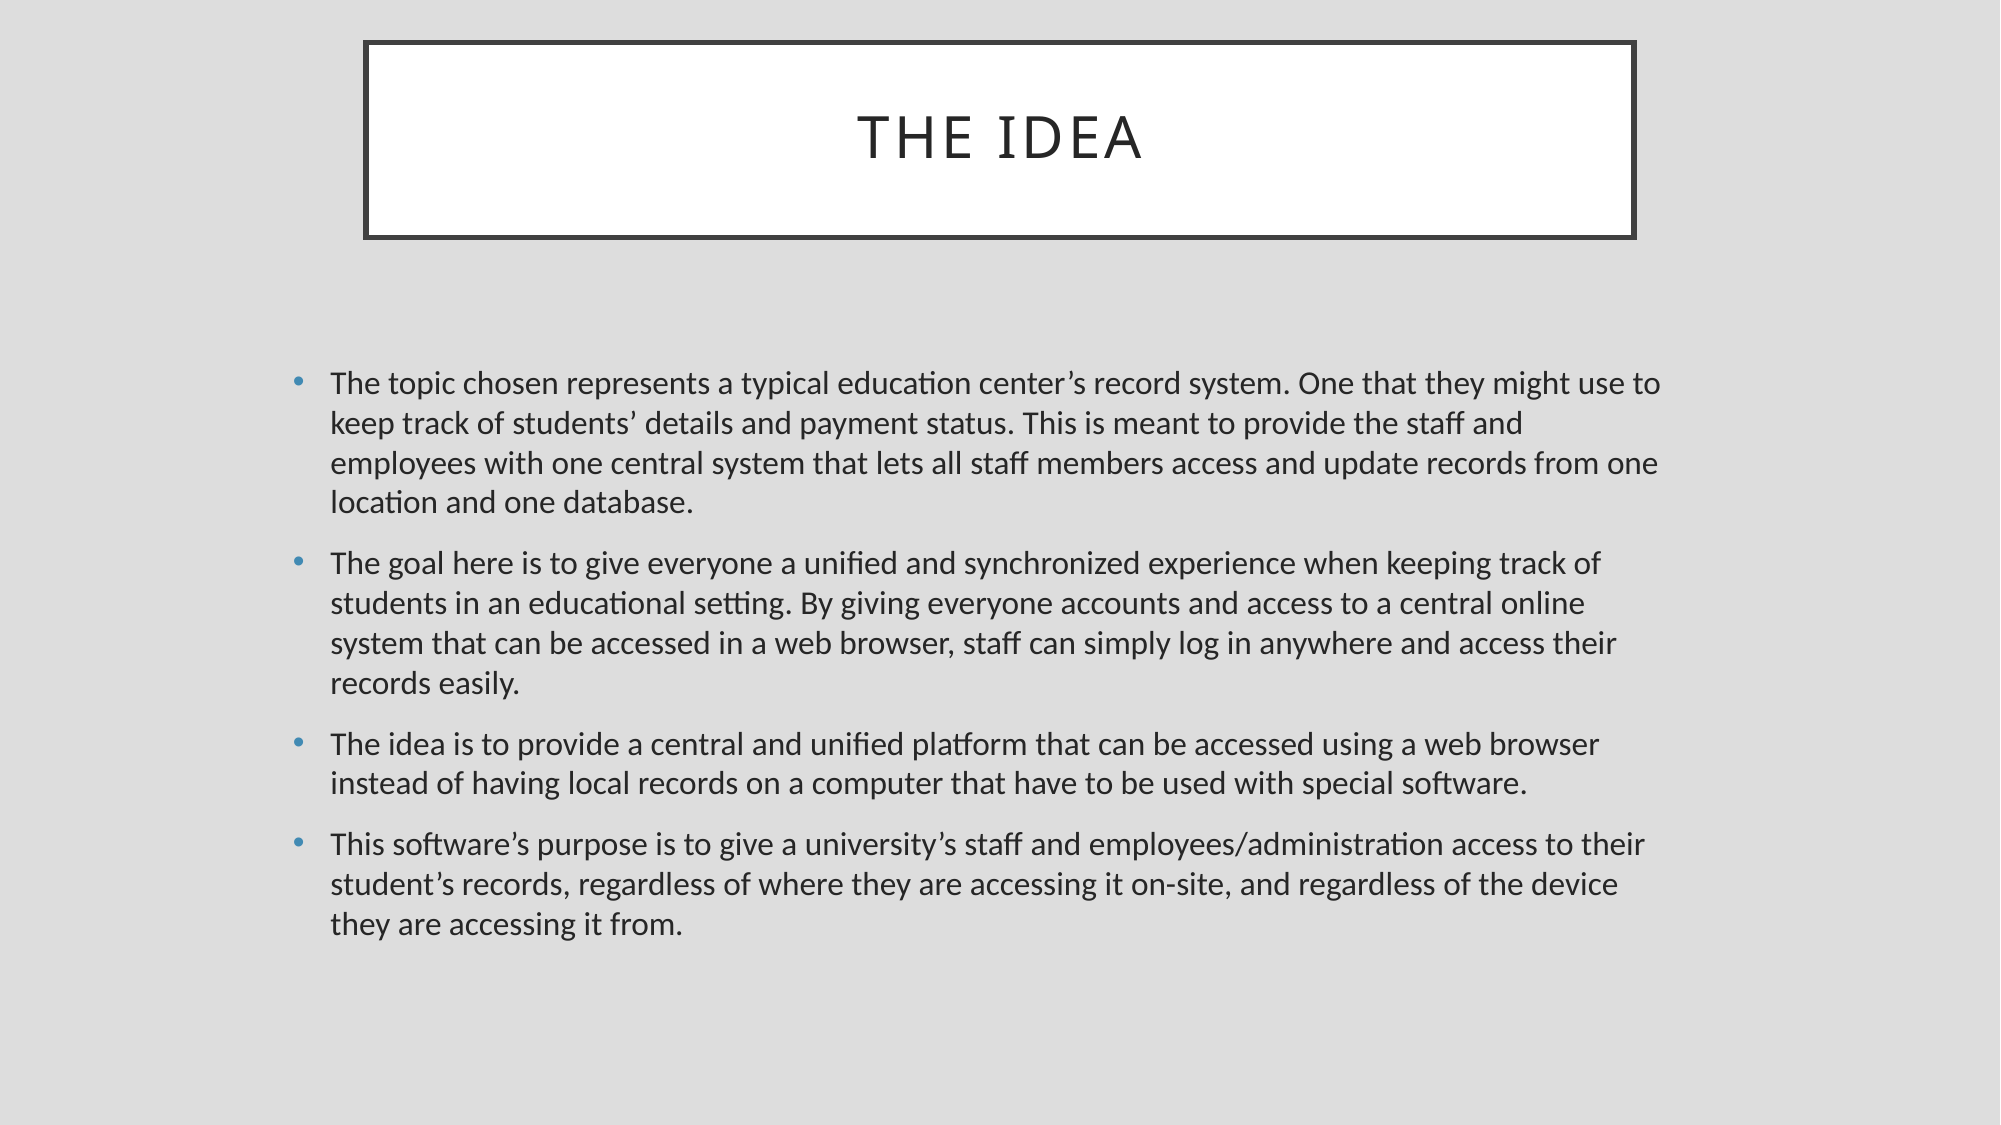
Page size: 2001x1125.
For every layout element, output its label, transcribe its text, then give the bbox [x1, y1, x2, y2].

title The idea [363, 40, 1637, 240]
list The topic chosen represents a typical education center’s record system. One that they might use to keep track of students’ details and payment status. This is meant to provide the staff and employees with one central system that lets all staff members access and update records from one location and one database. The goal here is to give everyone a unified and synchronized experience when keeping track of students in an educational setting. By giving everyone accounts and access to a central online system that can be accessed in a web browser, staff can simply log in anywhere and access their records easily. The idea is to provide a central and unified platform that can be accessed using a web browser instead of having local records on a computer that have to be used with special software. This software’s purpose is to give a university’s staff and employees/administration access to their student’s records, regardless of where they are accessing it on-site, and regardless of the device they are accessing it from. [240, 353, 1683, 1112]
